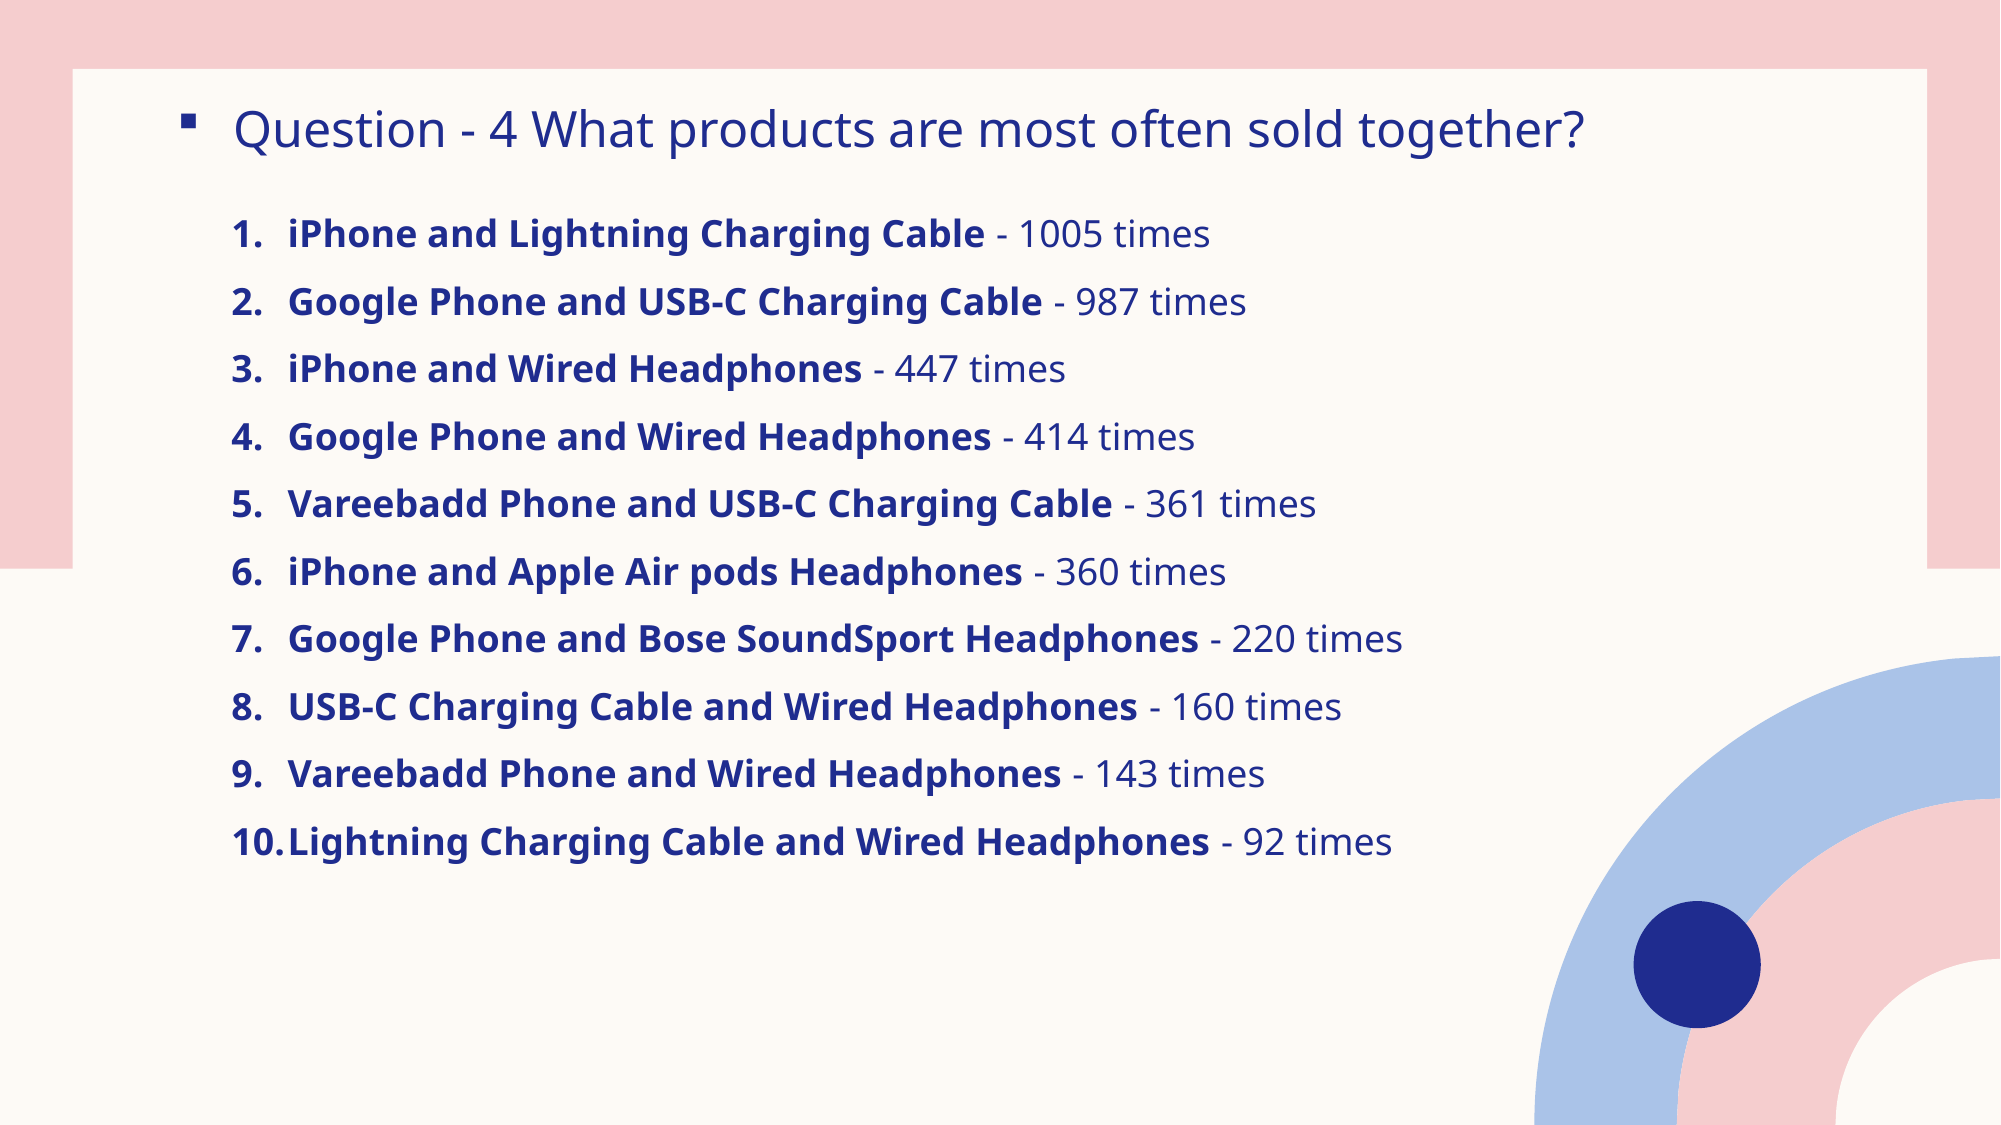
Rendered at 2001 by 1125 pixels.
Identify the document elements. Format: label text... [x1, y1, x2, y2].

text_box iPhone and Lightning Charging Cable - 1005 times Google Phone and USB-C Charging Cable - 987 times iPhone and Wired Headphones - 447 times Google Phone and Wired Headphones - 414 times Vareebadd Phone and USB-C Charging Cable - 361 times iPhone and Apple Air pods Headphones - 360 times Google Phone and Bose SoundSport Headphones - 220 times USB-C Charging Cable and Wired Headphones - 160 times Vareebadd Phone and Wired Headphones - 143 times Lightning Charging Cable and Wired Headphones - 92 times [216, 180, 1558, 871]
text_box Question - 4 What products are most often sold together? [162, 90, 1671, 165]
